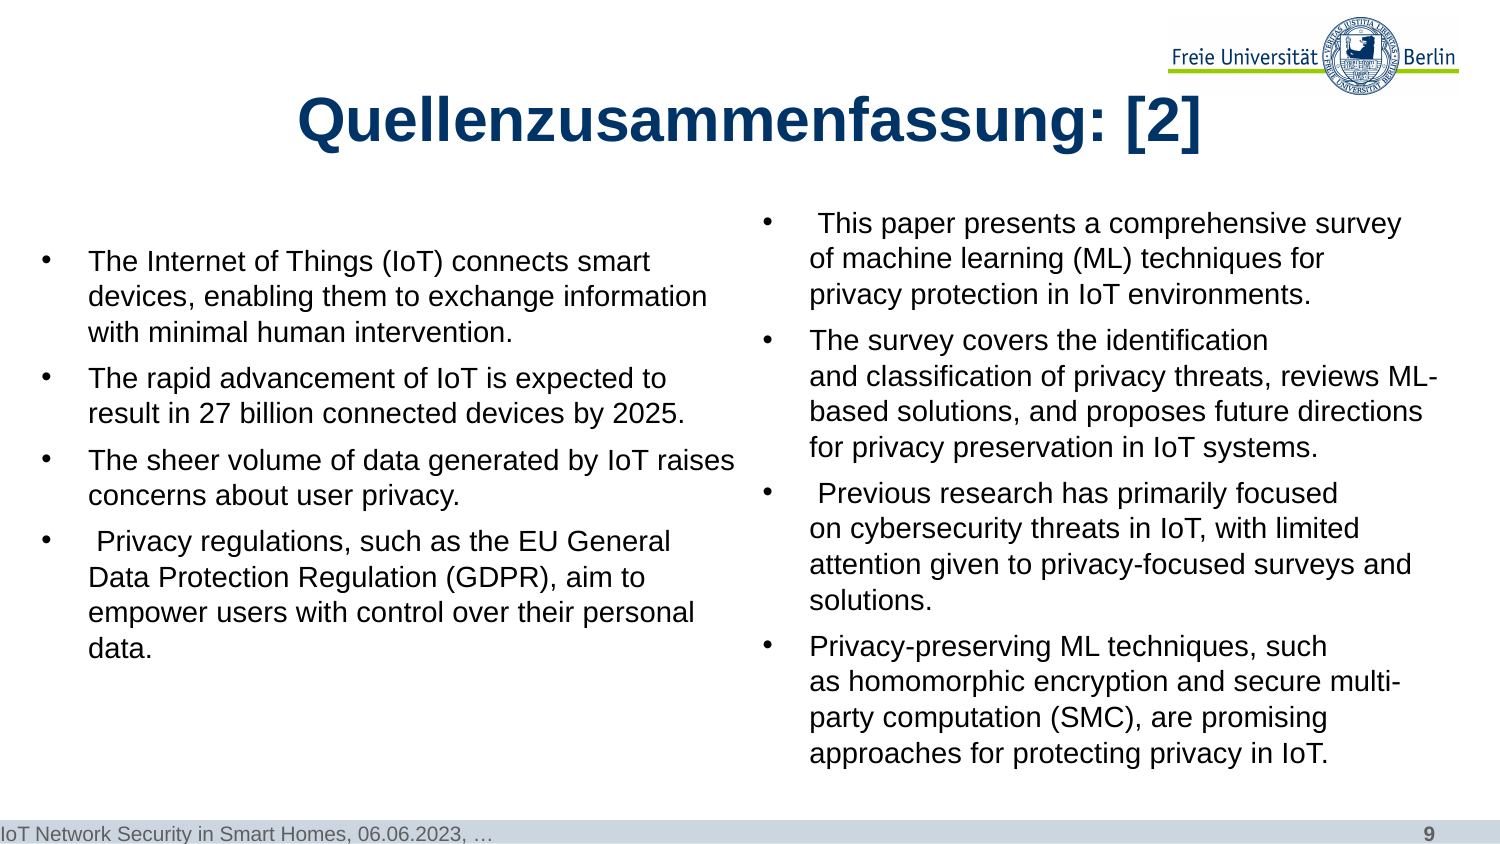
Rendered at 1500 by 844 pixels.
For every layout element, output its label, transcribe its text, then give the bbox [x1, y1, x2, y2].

picture [1168, 17, 1459, 95]
footer IoT Network Security in Smart Homes, 06.06.2023, … [0, 813, 981, 843]
list The Internet of Things (IoT) connects smart devices, enabling them to exchange information with minimal human intervention. The rapid advancement of IoT is expected to result in 27 billion connected devices by 2025. The sheer volume of data generated by IoT raises concerns about user privacy. Privacy regulations, such as the EU General Data Protection Regulation (GDPR), aim to empower users with control over their personal data. [40, 241, 738, 797]
title Quellenzusammenfassung: [2] [40, 101, 1460, 155]
list This paper presents a comprehensive survey of machine learning (ML) techniques for privacy protection in IoT environments. The survey covers the identification and classification of privacy threats, reviews ML-based solutions, and proposes future directions for privacy preservation in IoT systems. Previous research has primarily focused on cybersecurity threats in IoT, with limited attention given to privacy-focused surveys and solutions. Privacy-preserving ML techniques, such as homomorphic encryption and secure multi-party computation (SMC), are promising approaches for protecting privacy in IoT. [762, 203, 1460, 759]
